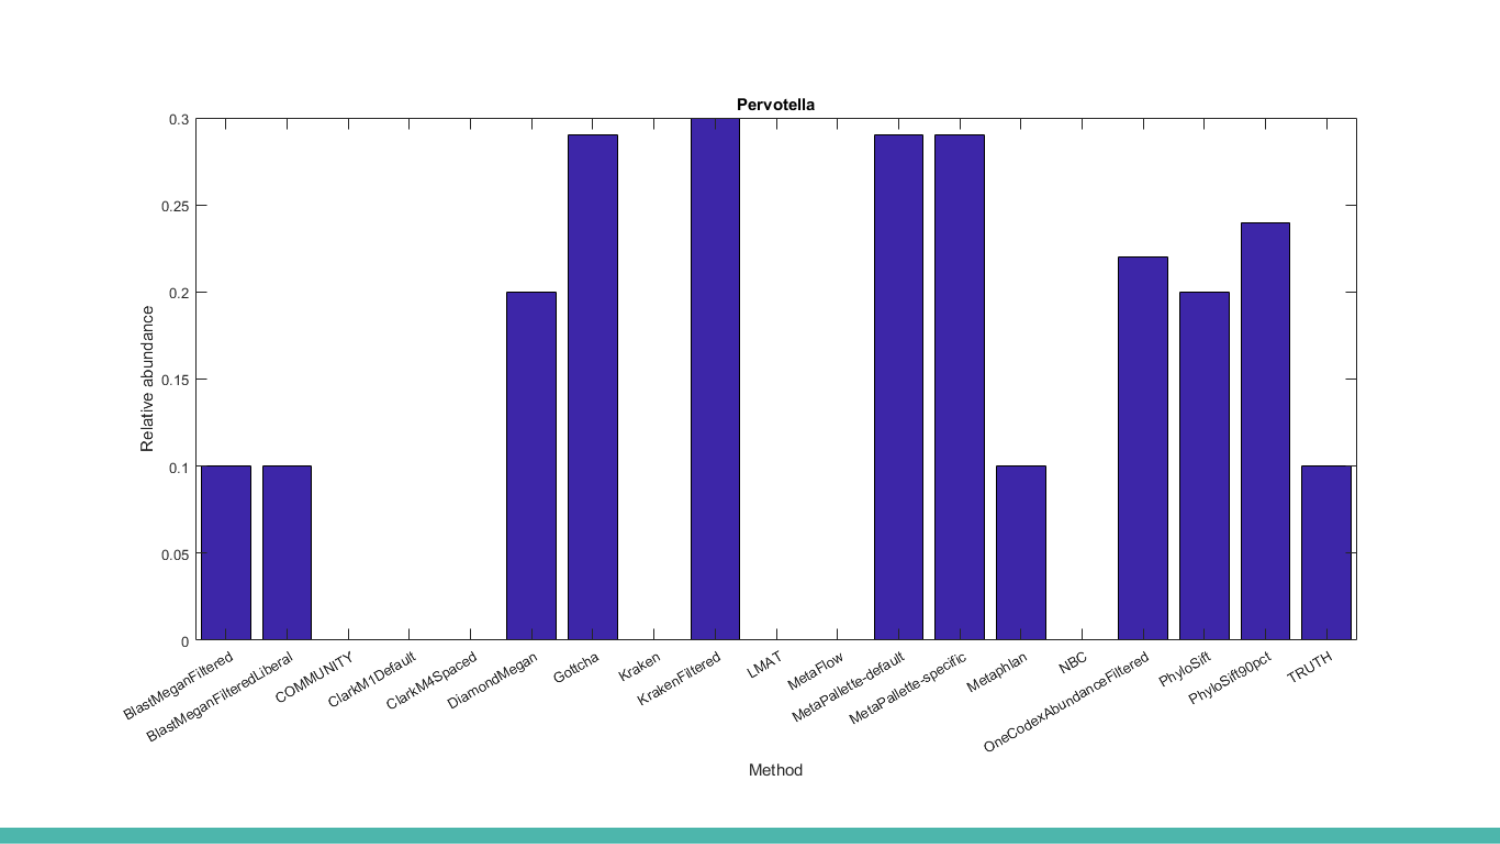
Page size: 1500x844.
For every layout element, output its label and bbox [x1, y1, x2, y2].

picture [0, 64, 1500, 780]
